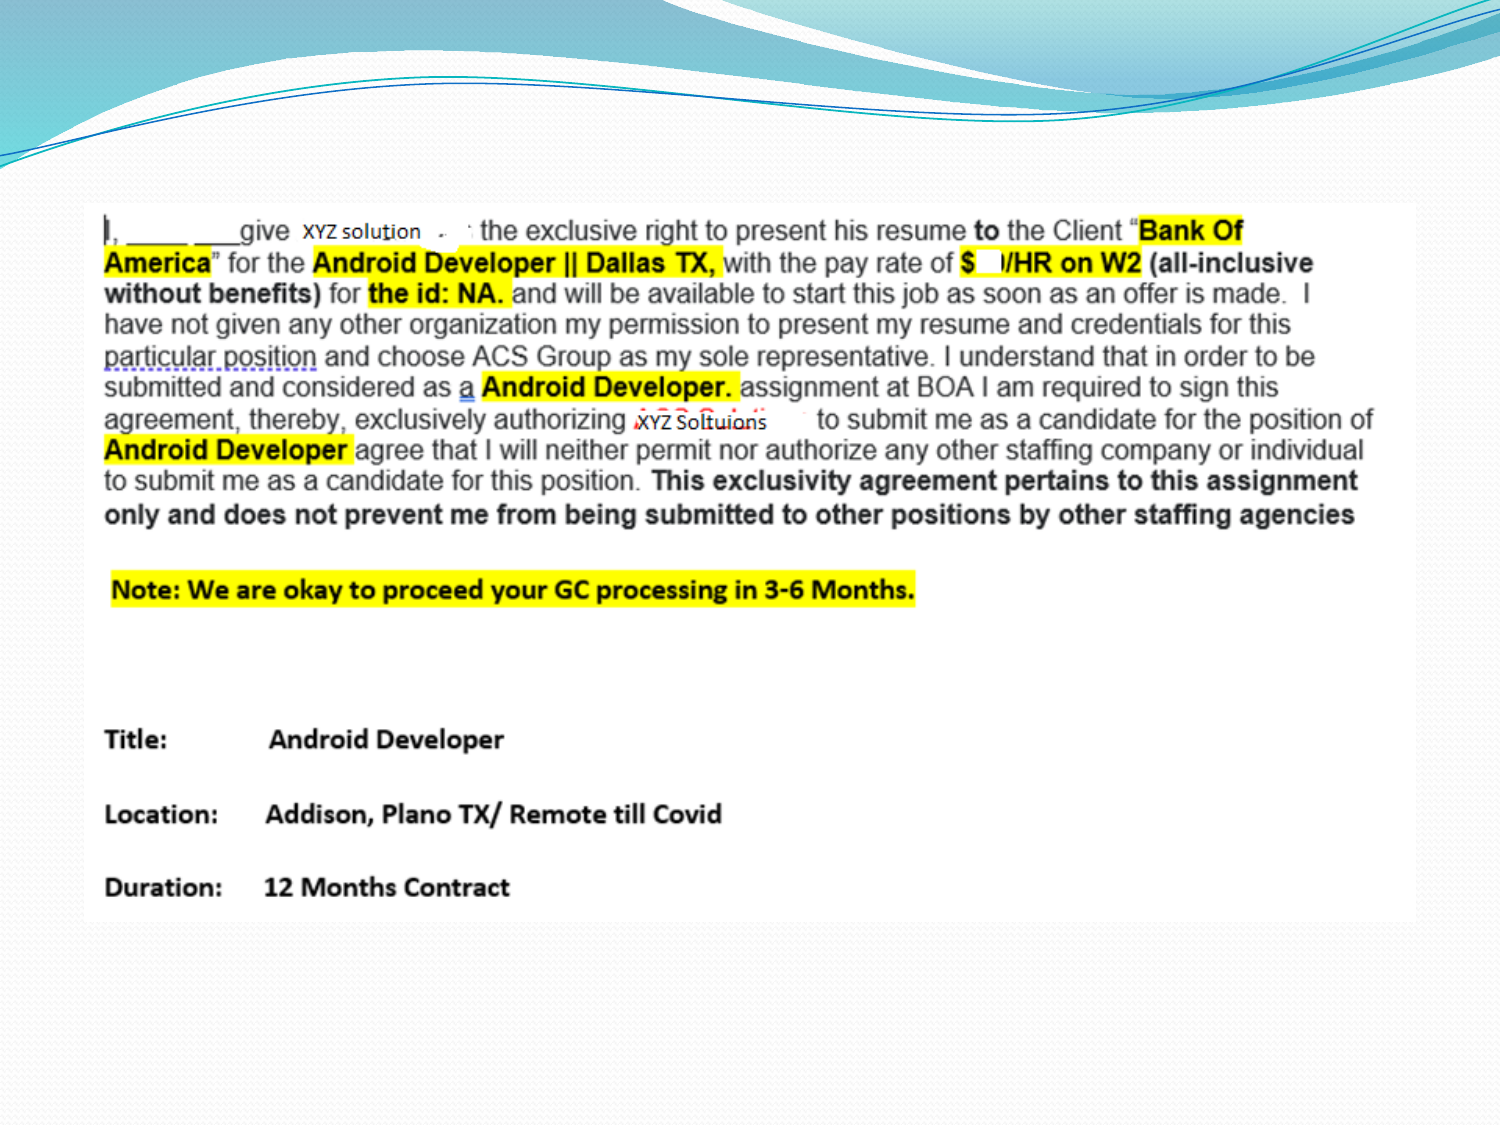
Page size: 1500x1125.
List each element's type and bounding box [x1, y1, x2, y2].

picture [84, 202, 1416, 923]
